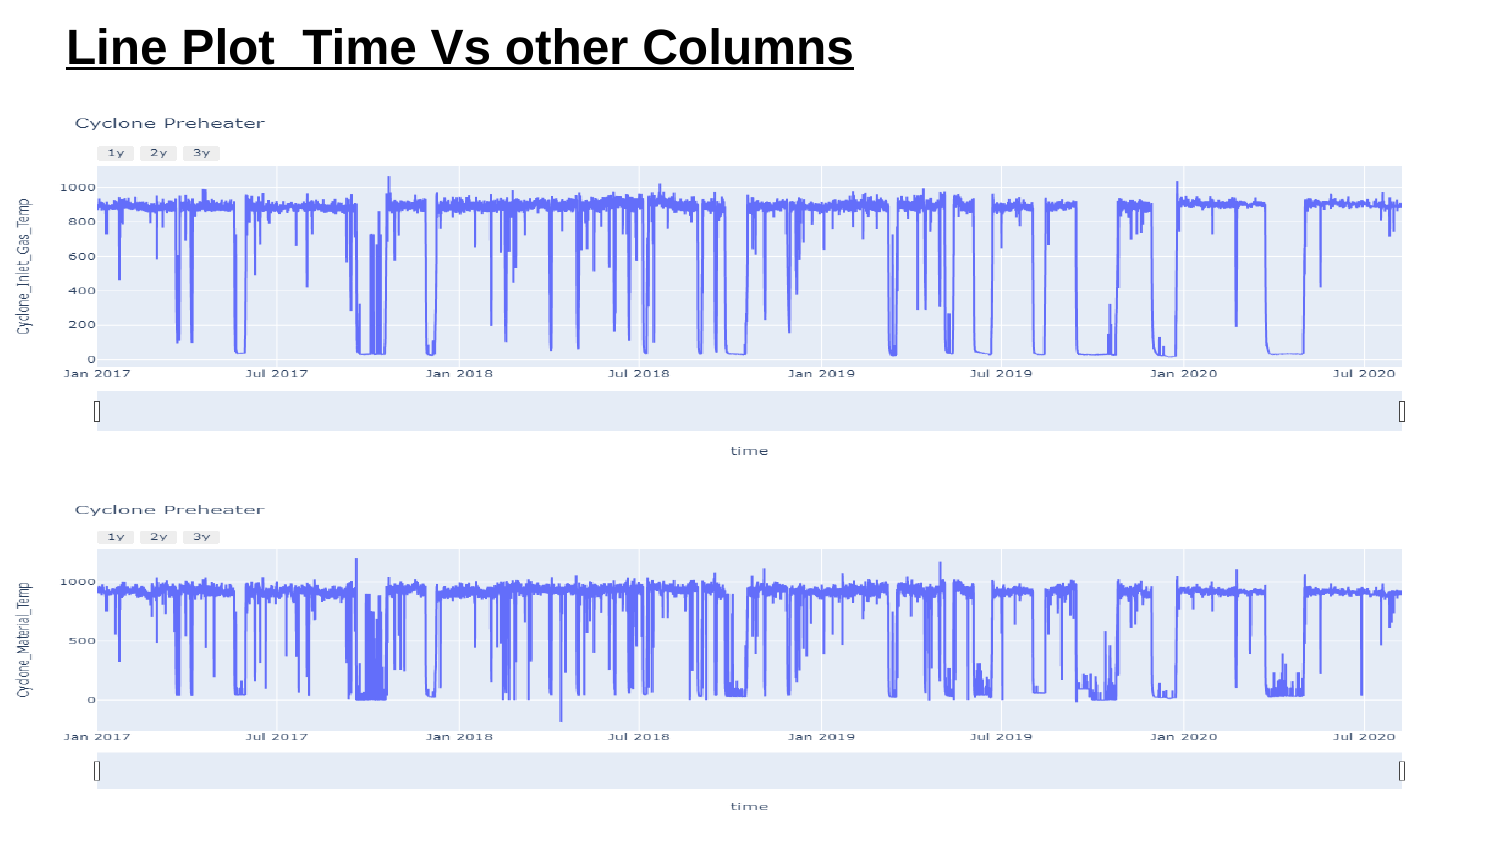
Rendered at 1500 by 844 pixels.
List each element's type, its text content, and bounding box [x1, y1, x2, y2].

title Line Plot Time Vs other Columns [51, 0, 1011, 87]
picture [0, 89, 1500, 844]
